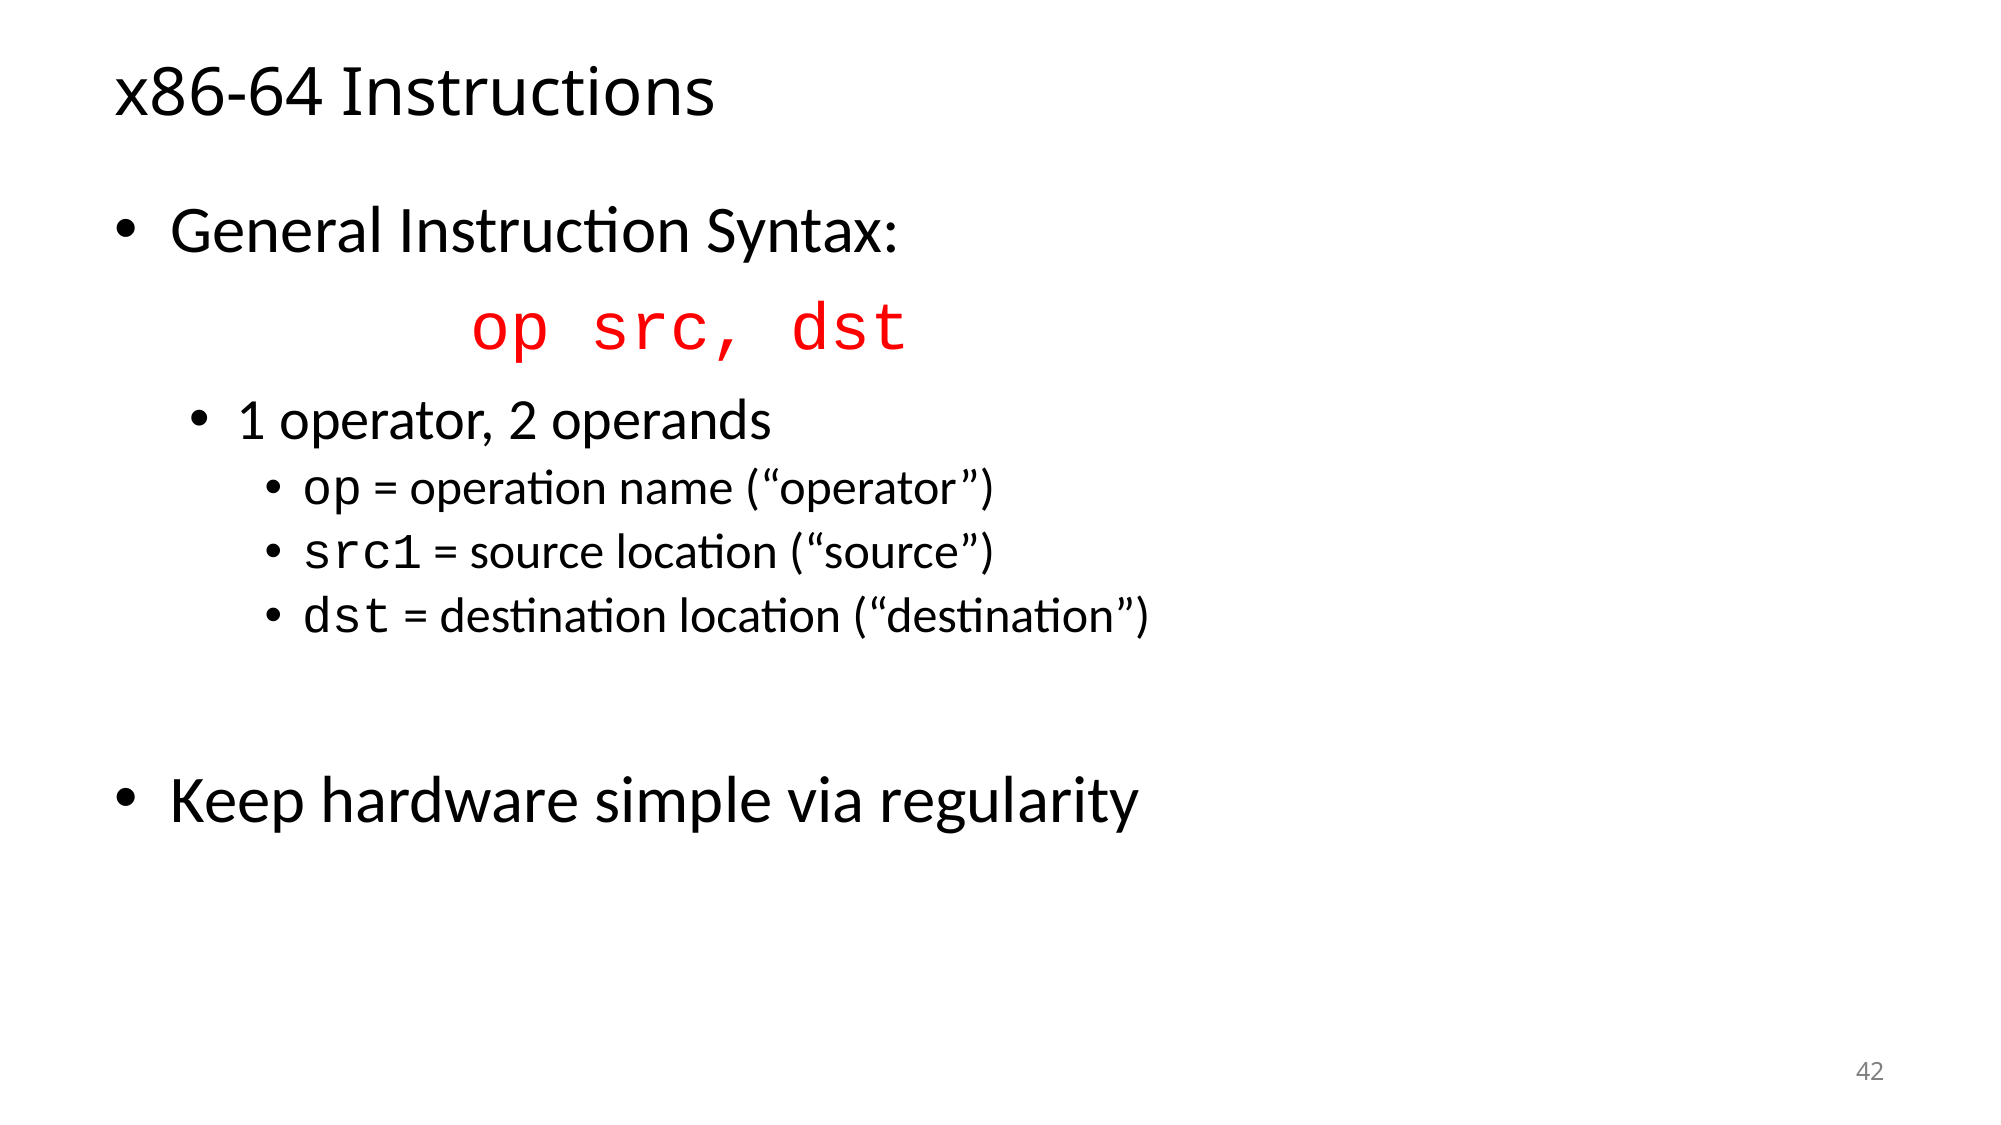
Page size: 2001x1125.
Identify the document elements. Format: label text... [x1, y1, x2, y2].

slide_number 42 [1749, 1042, 1900, 1103]
title x86-64 Instructions [99, 37, 1900, 150]
list General Instruction Syntax: op src, dst 1 operator, 2 operands op = operation name (“operator”) src1 = source location (“source”) dst = destination location (“destination”) Keep hardware simple via regularity [99, 187, 1900, 1013]
